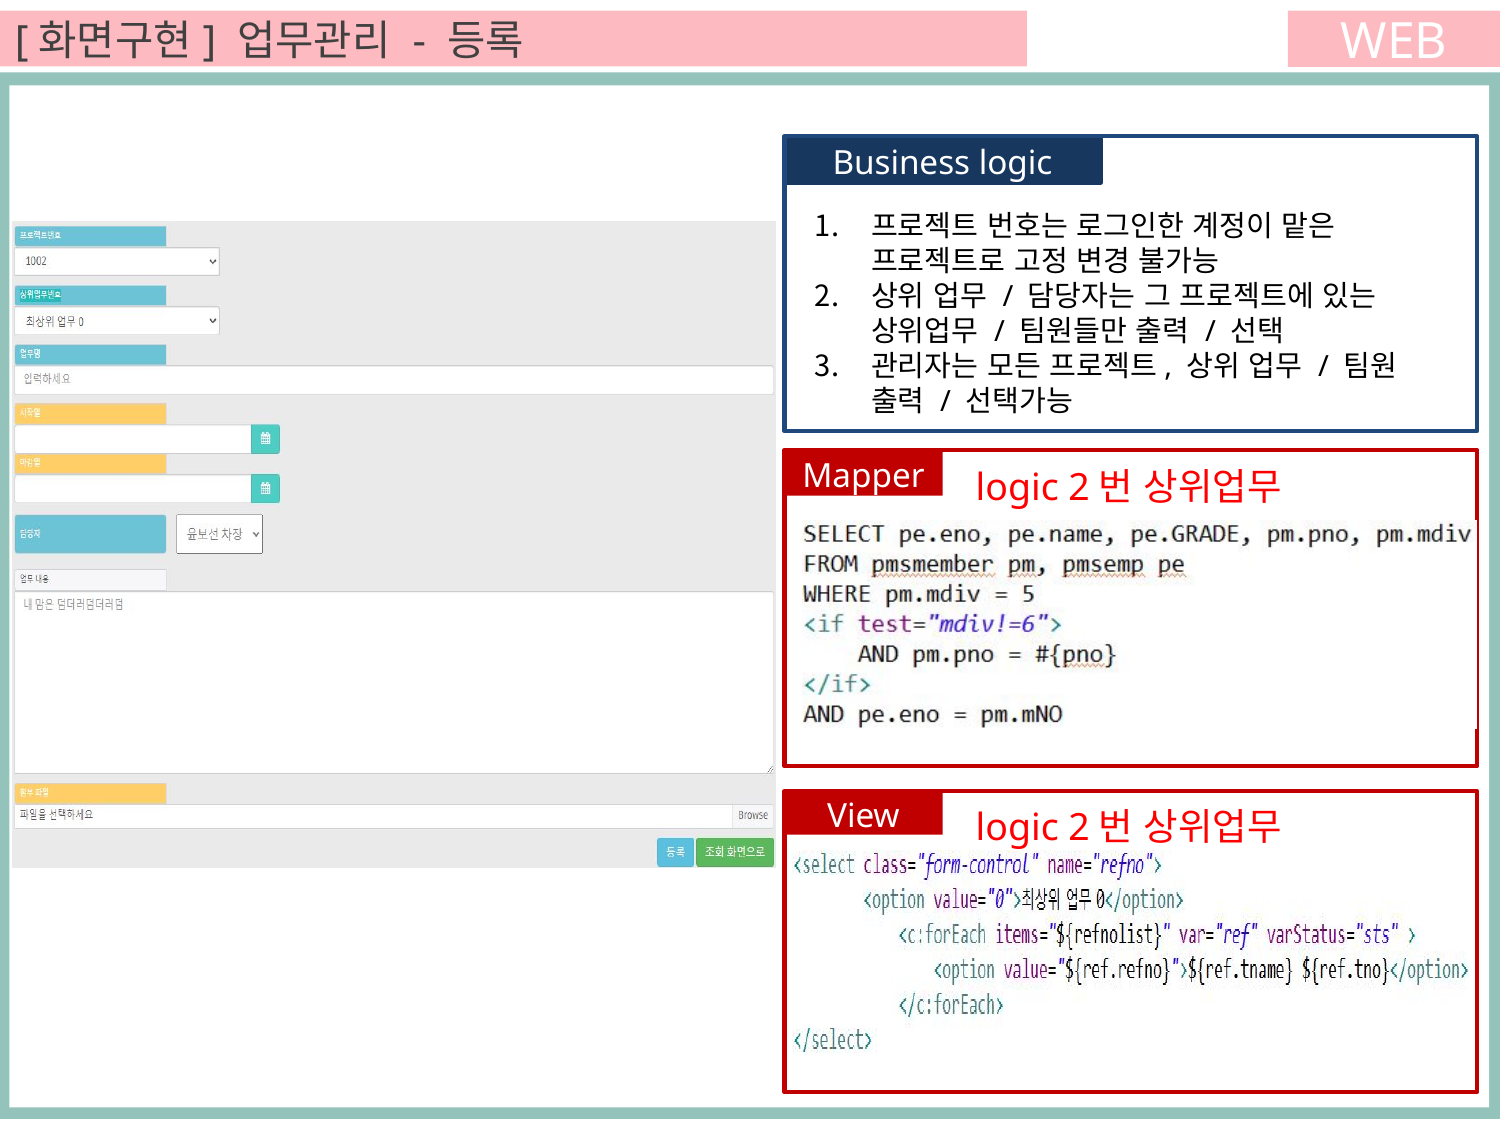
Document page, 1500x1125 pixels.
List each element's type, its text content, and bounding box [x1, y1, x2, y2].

picture [802, 520, 1478, 730]
picture [791, 850, 1469, 1057]
text_box [화면구현] 업무관리 - 등록 [0, 9, 1029, 68]
text_box WEB [1286, 9, 1500, 69]
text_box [0, 72, 1500, 1120]
picture [11, 221, 776, 869]
